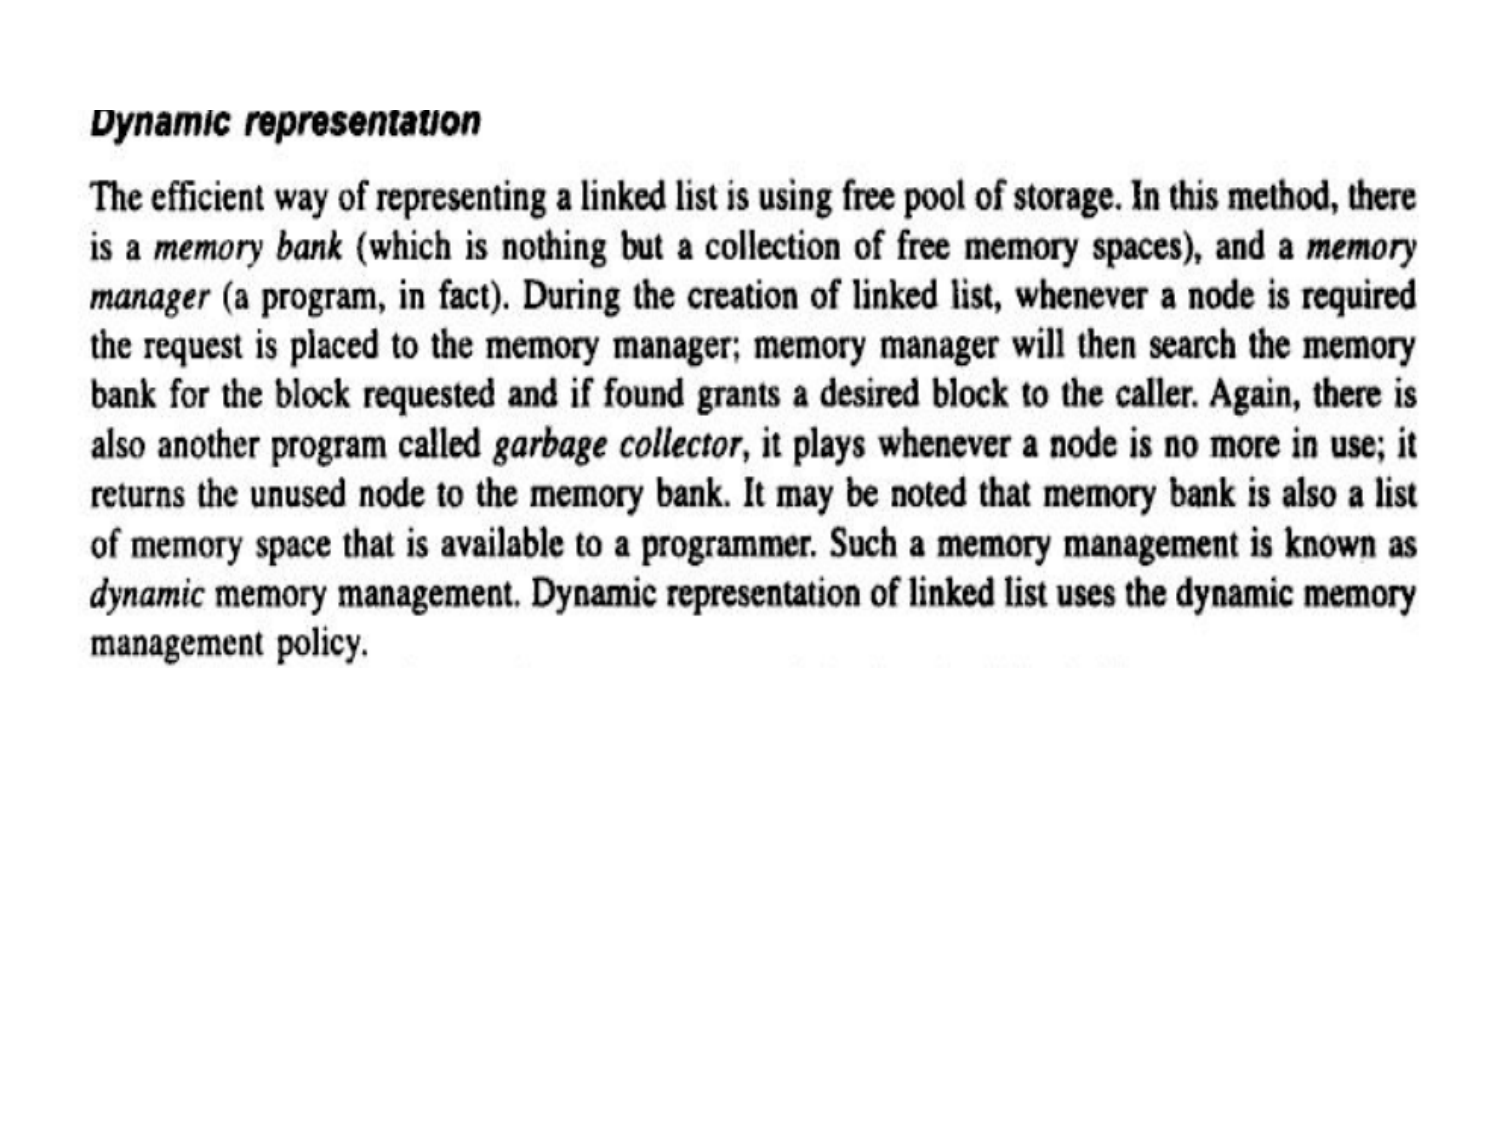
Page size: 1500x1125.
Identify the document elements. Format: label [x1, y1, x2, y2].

list [74, 110, 1426, 669]
